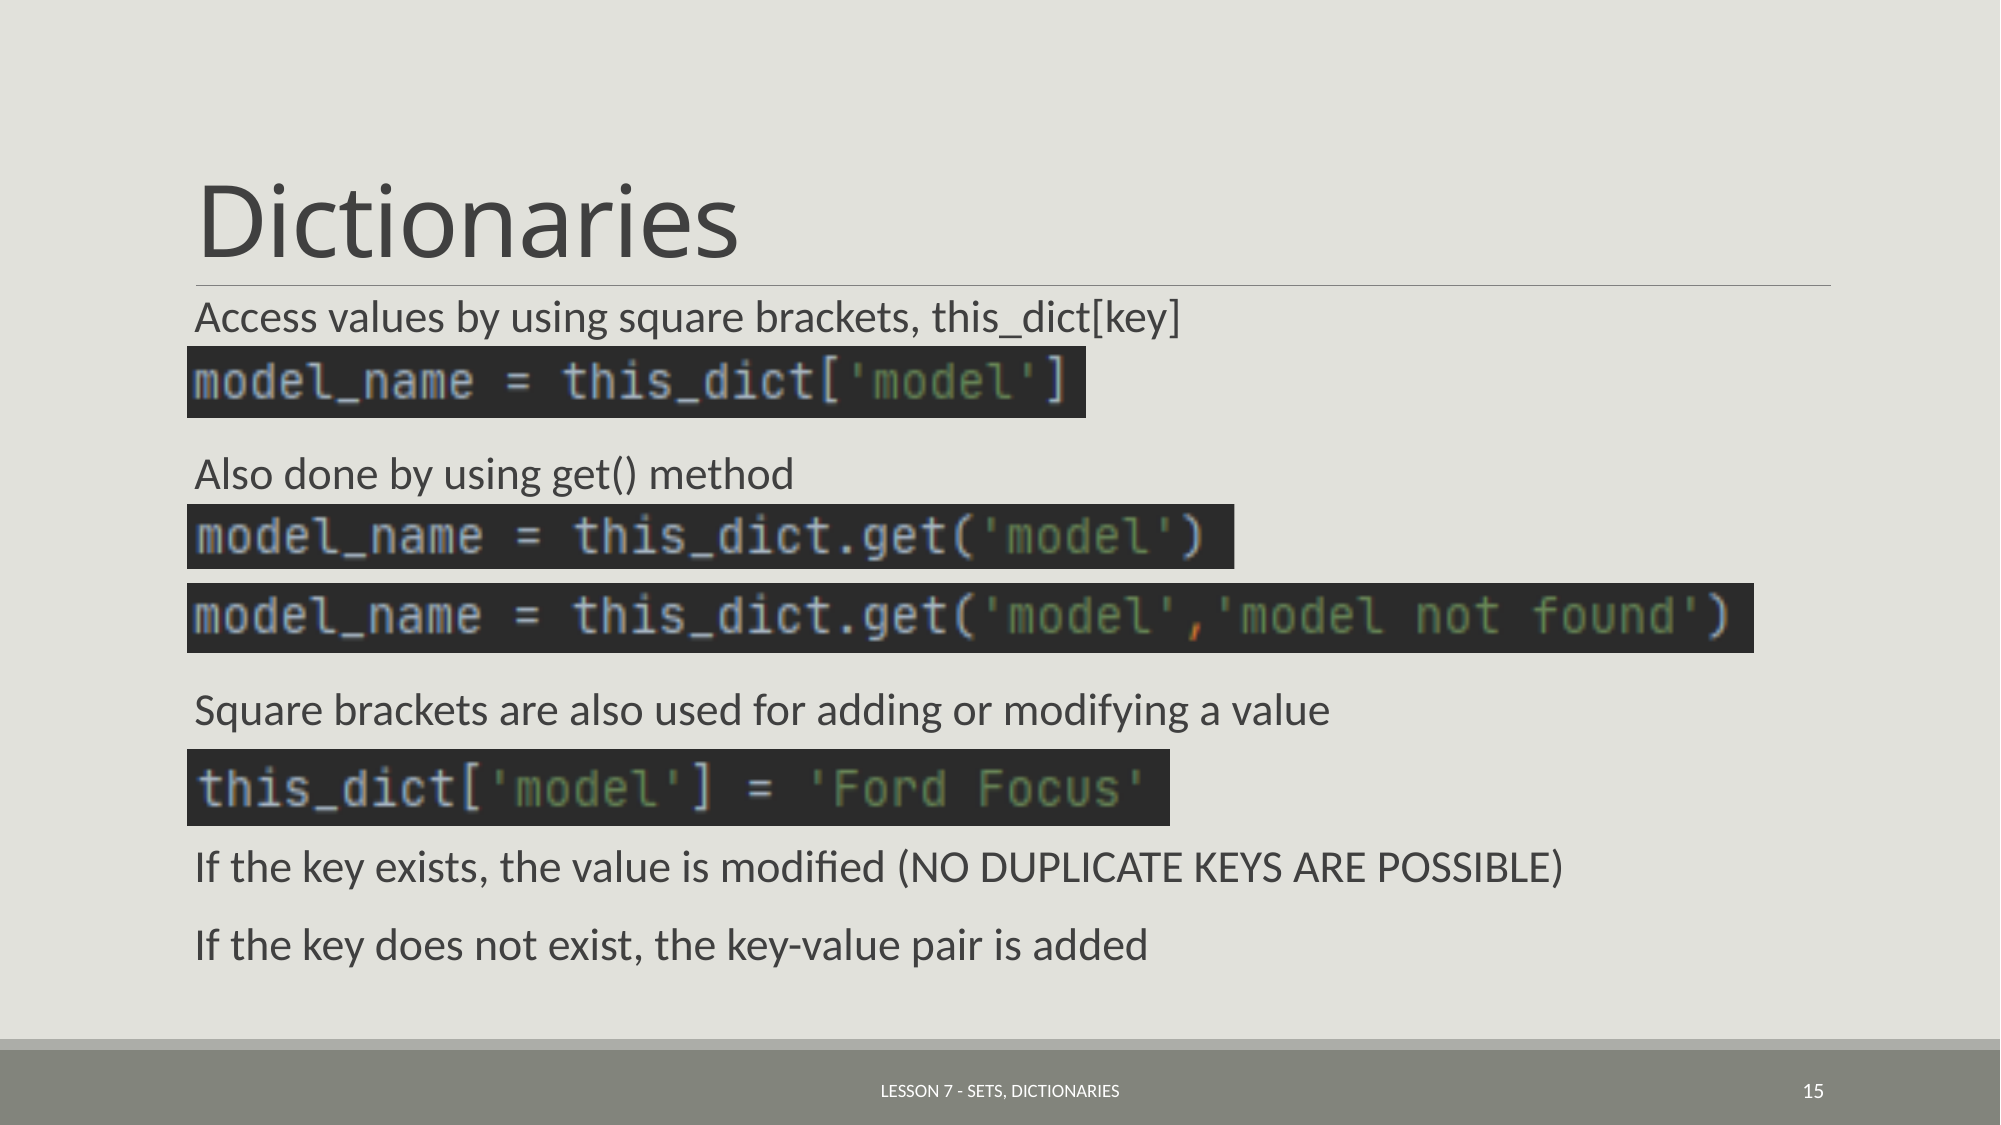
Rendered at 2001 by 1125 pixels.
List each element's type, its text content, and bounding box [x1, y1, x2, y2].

footer Lesson 7 - Sets, Dictionaries [604, 1059, 1396, 1120]
picture [186, 503, 1235, 570]
list Access values by using square brackets, this_dict[key] Also done by using get() method Square brackets are also used for adding or modifying a value If the key exists, the value is modified (NO DUPLICATE KEYS ARE POSSIBLE) If the key does not exist, the key-value pair is added [179, 285, 1863, 1044]
picture [186, 345, 1087, 418]
picture [186, 582, 1754, 653]
slide_number 15 [1624, 1059, 1840, 1120]
title Dictionaries [180, 47, 1830, 285]
picture [186, 749, 1170, 827]
